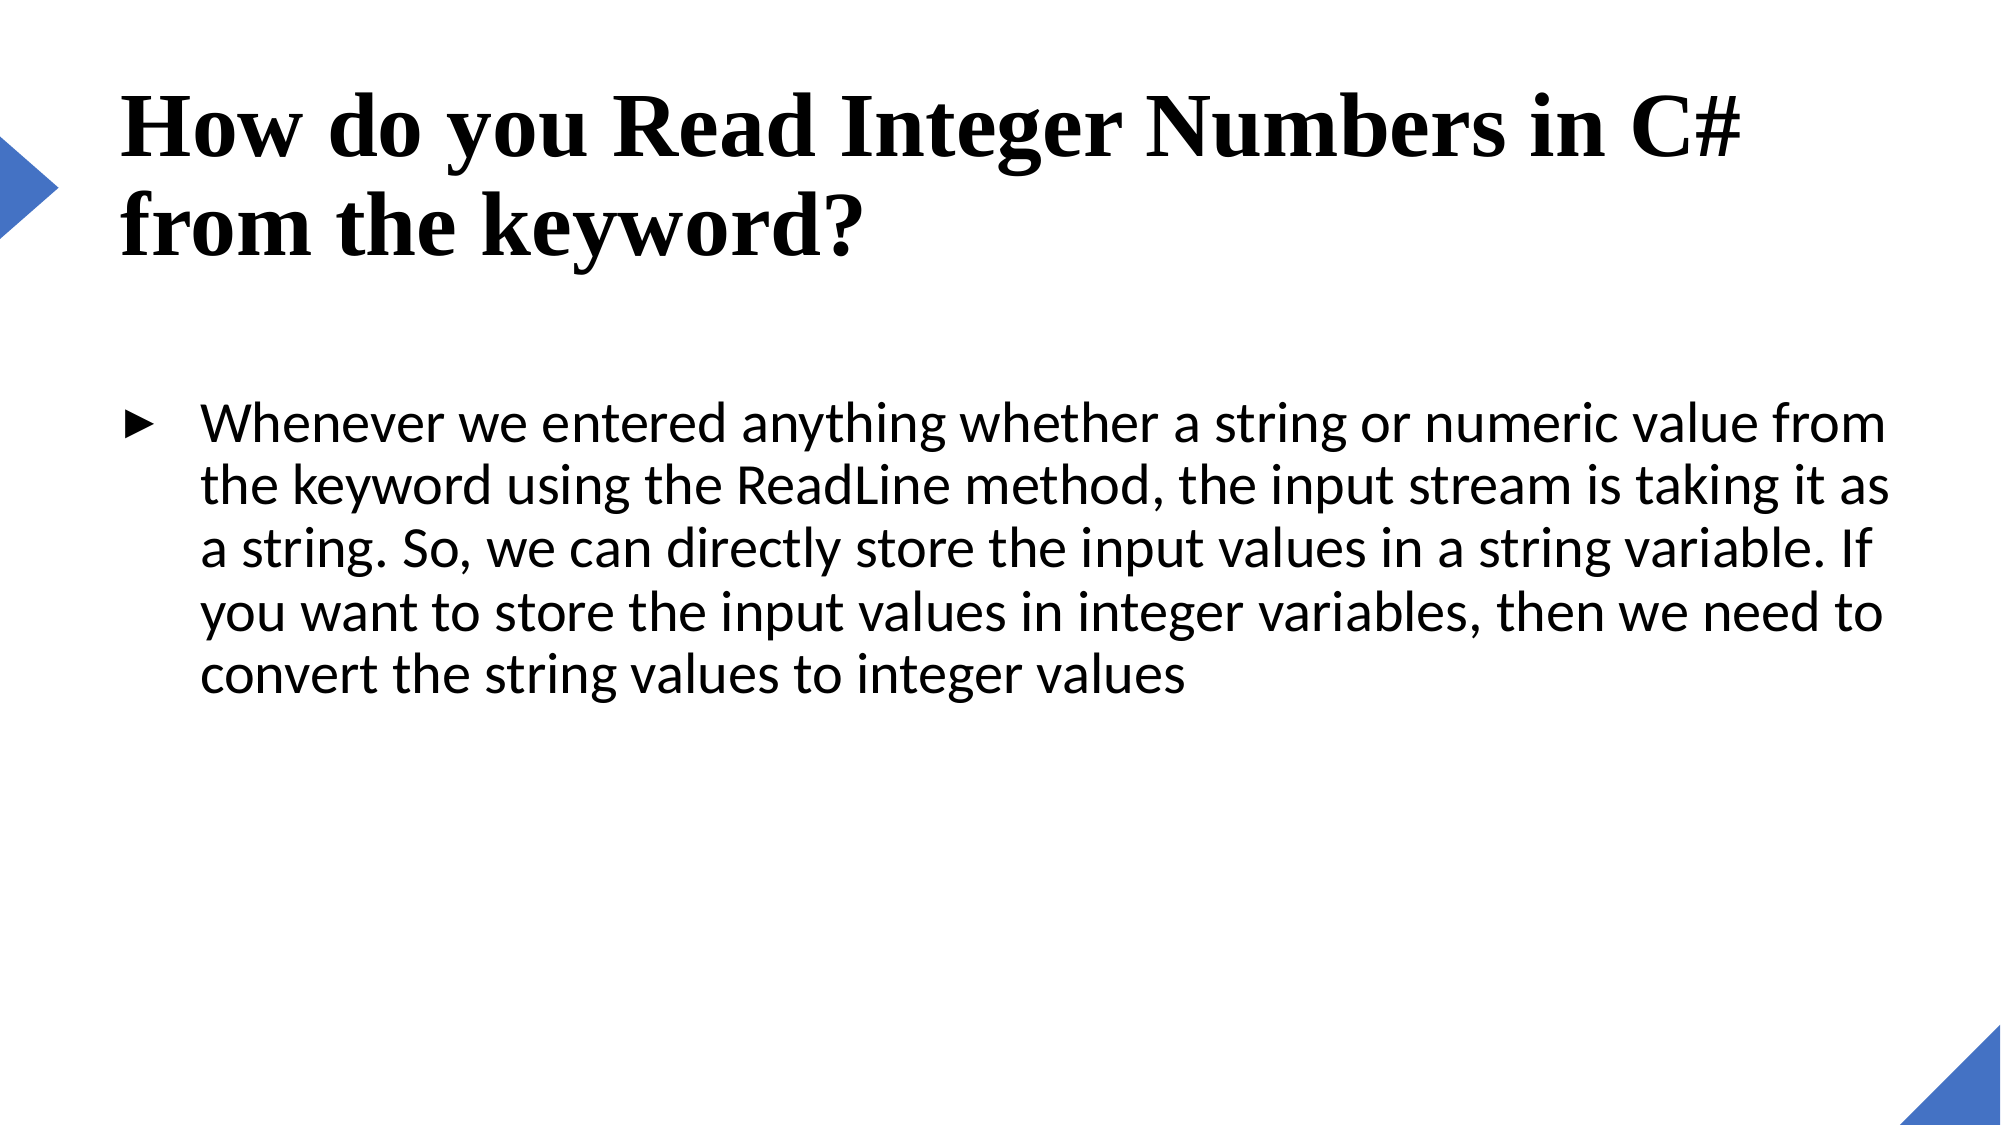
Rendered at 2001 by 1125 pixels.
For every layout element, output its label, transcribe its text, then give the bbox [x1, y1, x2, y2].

list Whenever we entered anything whether a string or numeric value from the keyword using the ReadLine method, the input stream is taking it as a string. So, we can directly store the input values in a string variable. If you want to store the input values in integer variables, then we need to convert the string values to integer values [99, 391, 1927, 1015]
title How do you Read Integer Numbers in C# from the keyword? [120, 77, 1880, 314]
